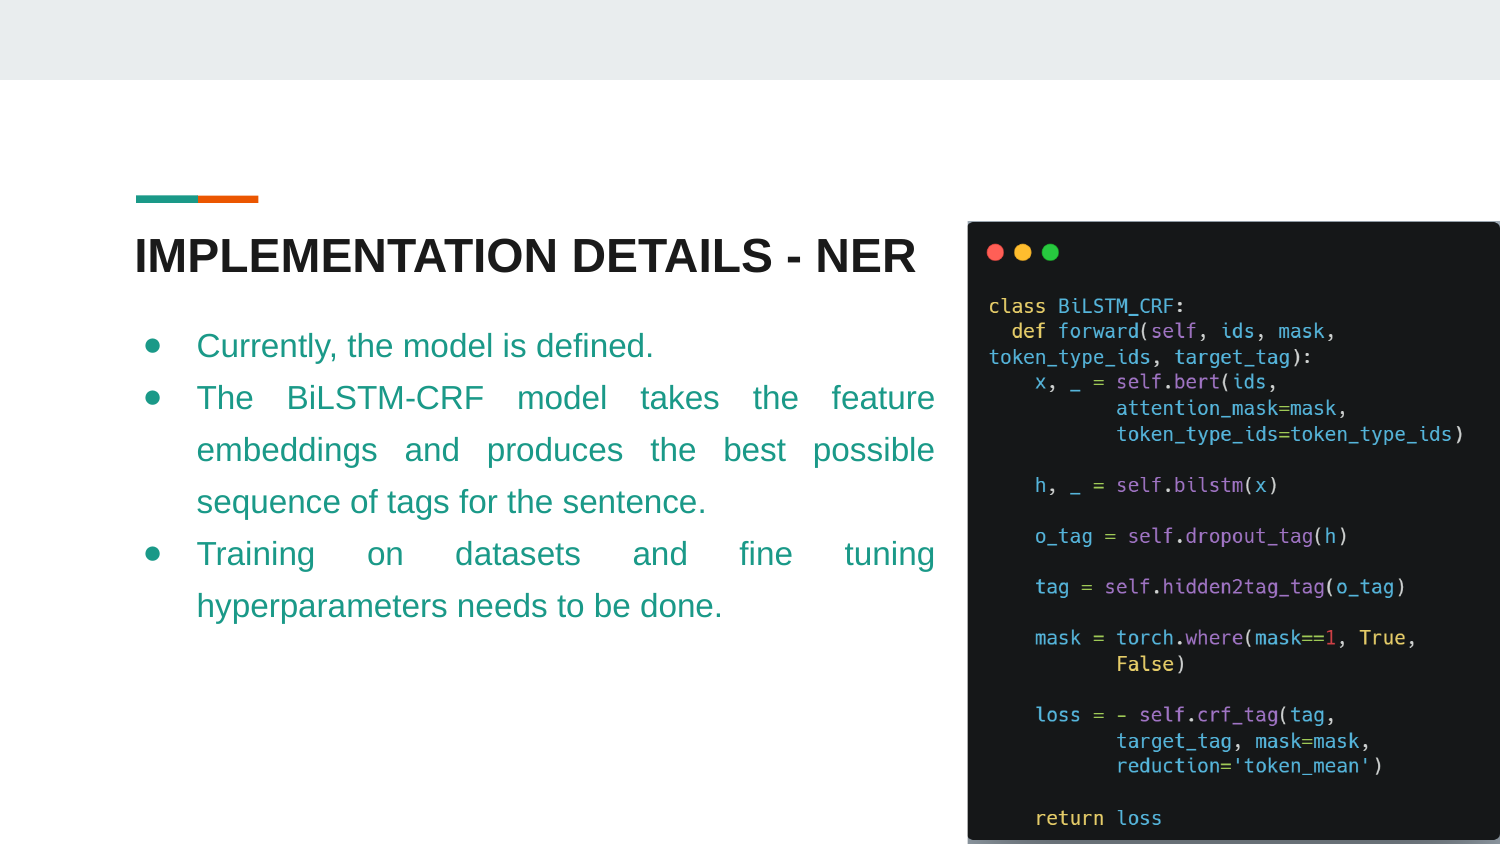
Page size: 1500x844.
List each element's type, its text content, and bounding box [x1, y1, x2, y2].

list Currently, the model is defined. The BiLSTM-CRF model takes the feature embeddings and produces the best possible sequence of tags for the sentence. Training on datasets and fine tuning hyperparameters needs to be done. [106, 297, 952, 729]
title IMPLEMENTATION DETAILS - NER [119, 209, 1381, 298]
picture [967, 221, 1500, 844]
